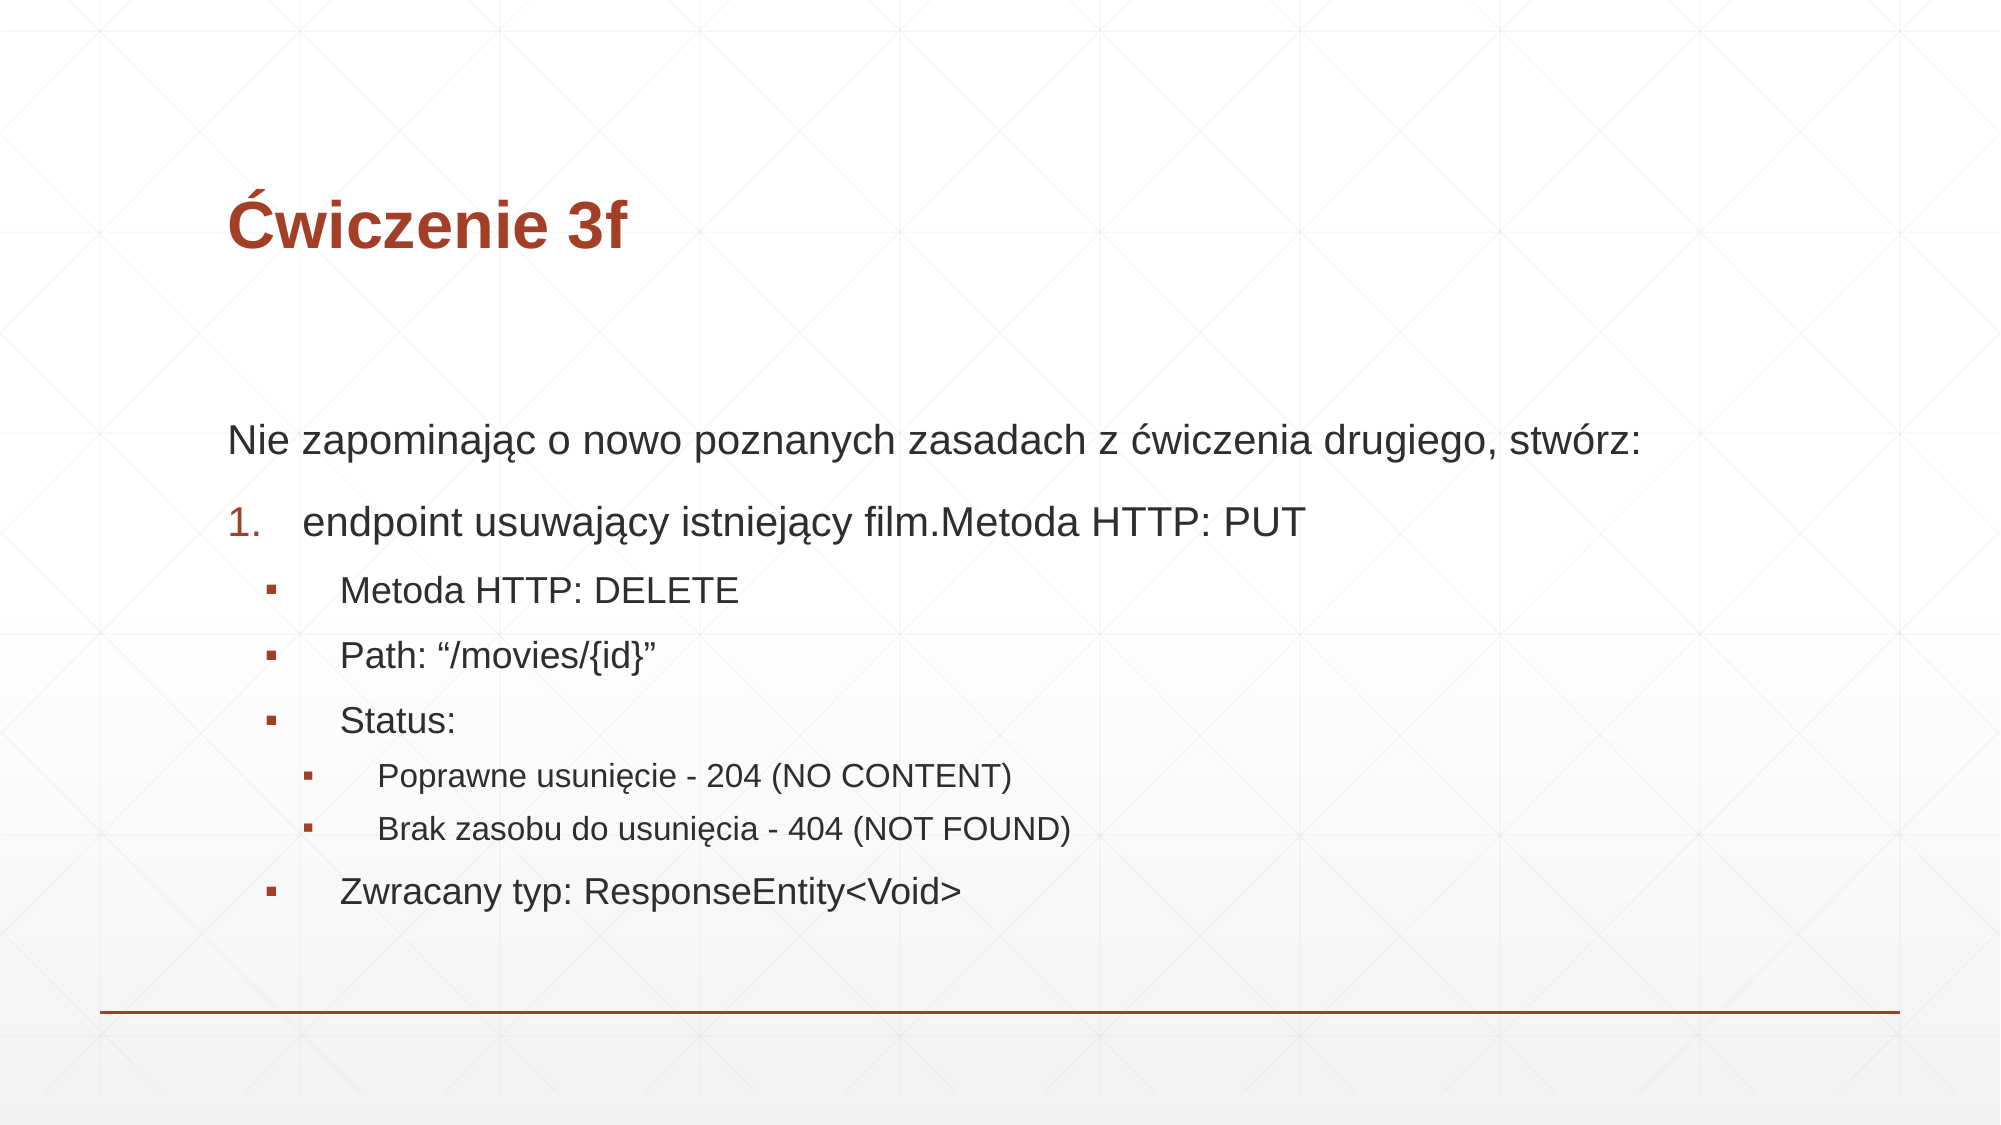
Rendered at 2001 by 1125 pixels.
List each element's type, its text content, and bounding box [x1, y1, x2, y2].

title Ćwiczenie 3f [212, 82, 1788, 271]
list Nie zapominając o nowo poznanych zasadach z ćwiczenia drugiego, stwórz: endpoint usuwający istniejący film.Metoda HTTP: PUT Metoda HTTP: DELETE Path: “/movies/{id}” Status: Poprawne usunięcie - 204 (NO CONTENT) Brak zasobu do usunięcia - 404 (NOT FOUND) Zwracany typ: ResponseEntity<Void> [212, 410, 1908, 950]
